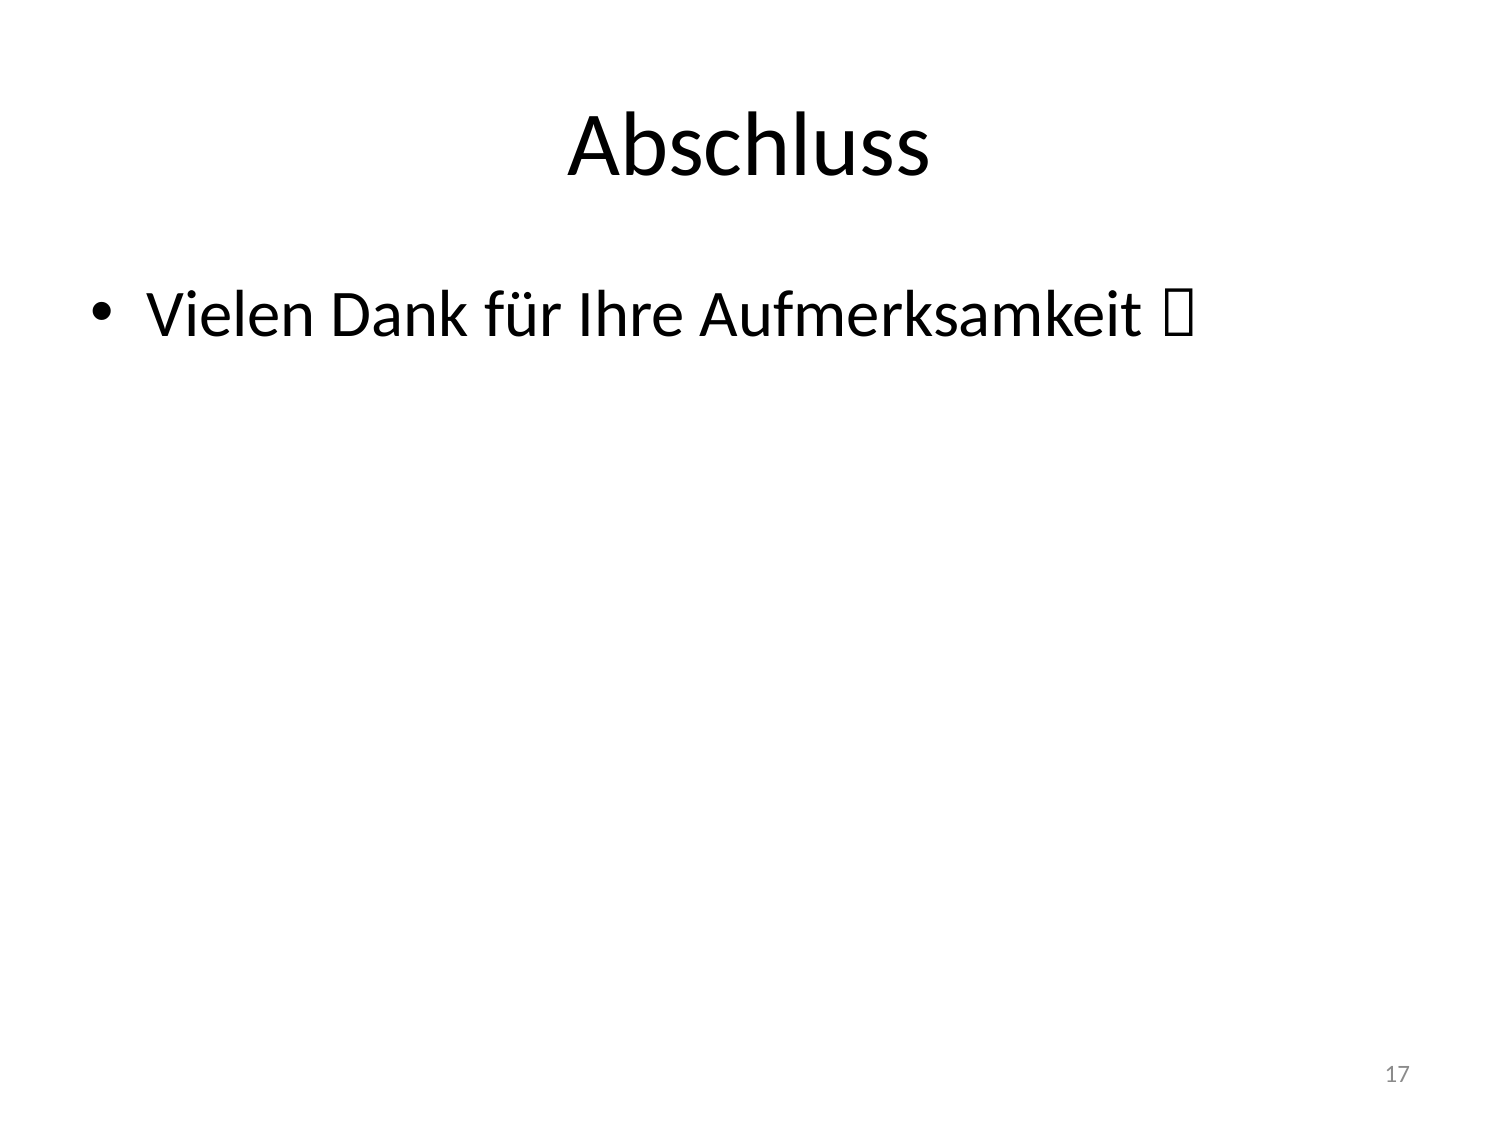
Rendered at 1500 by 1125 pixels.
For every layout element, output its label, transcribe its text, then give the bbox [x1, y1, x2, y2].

slide_number 17 [1074, 1042, 1425, 1103]
list Vielen Dank für Ihre Aufmerksamkeit  [75, 262, 1425, 1005]
title Abschluss [75, 45, 1425, 233]
